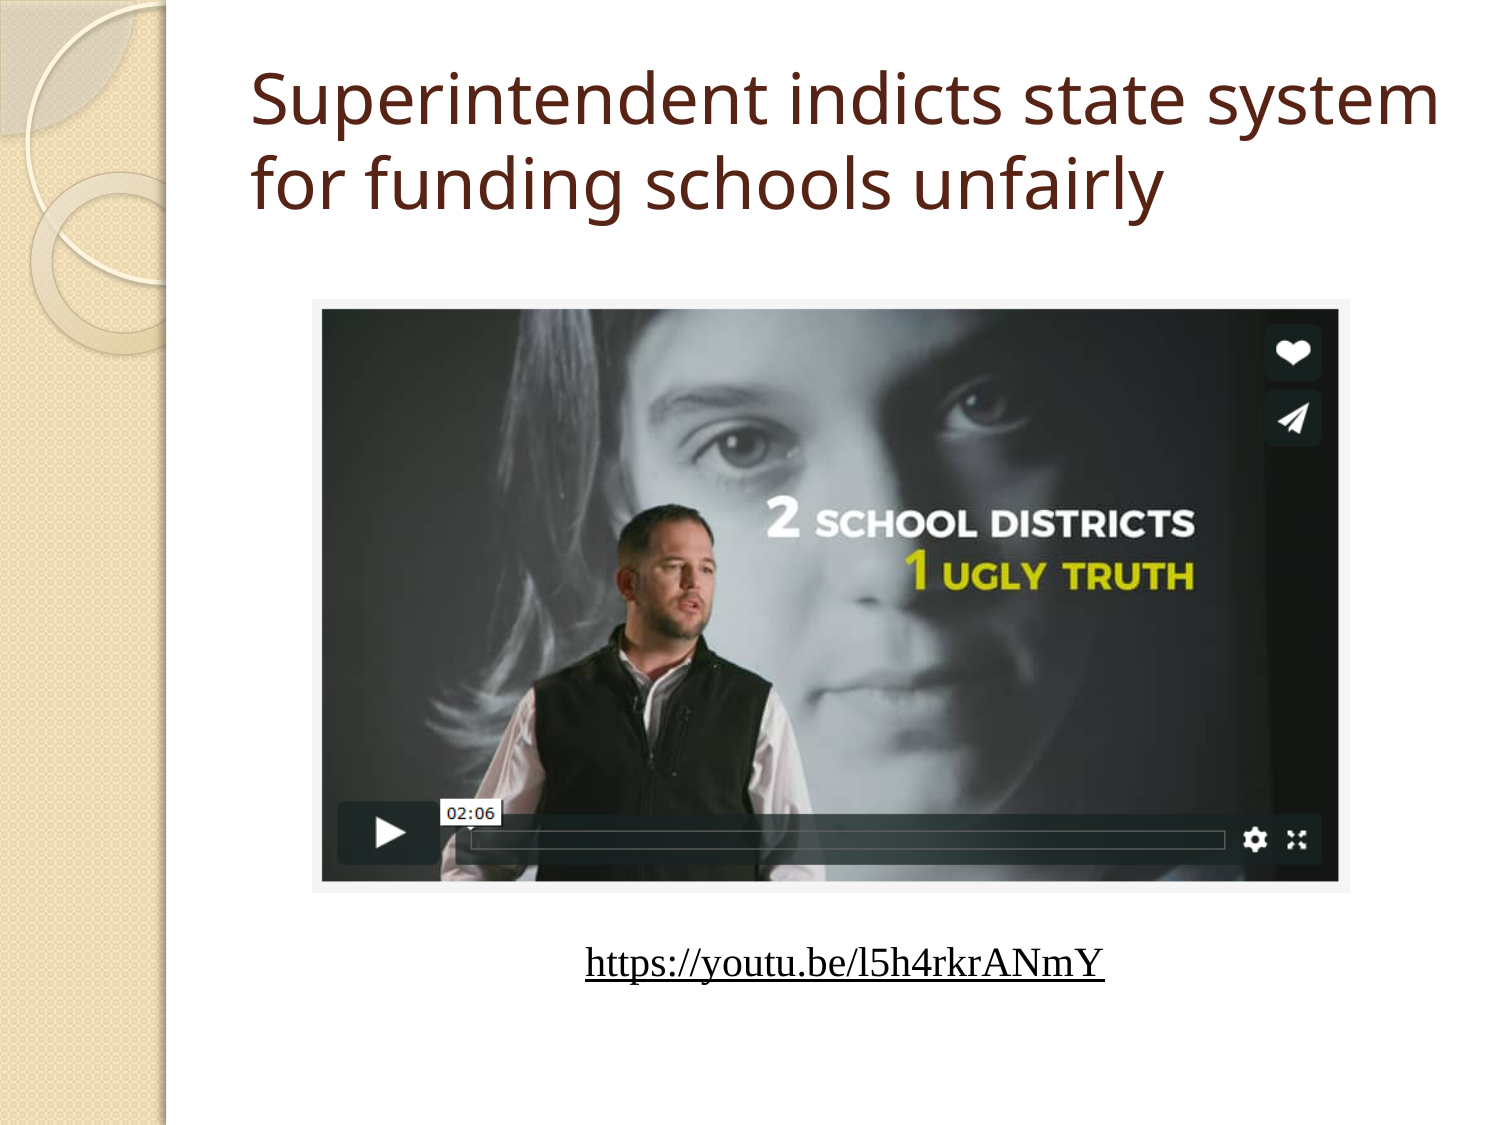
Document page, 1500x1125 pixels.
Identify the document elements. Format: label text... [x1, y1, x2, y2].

picture [312, 299, 1351, 894]
text_box https://youtu.be/l5h4rkrANmY [570, 927, 1131, 993]
title Superintendent indicts state system for funding schools unfairly [235, 45, 1466, 233]
